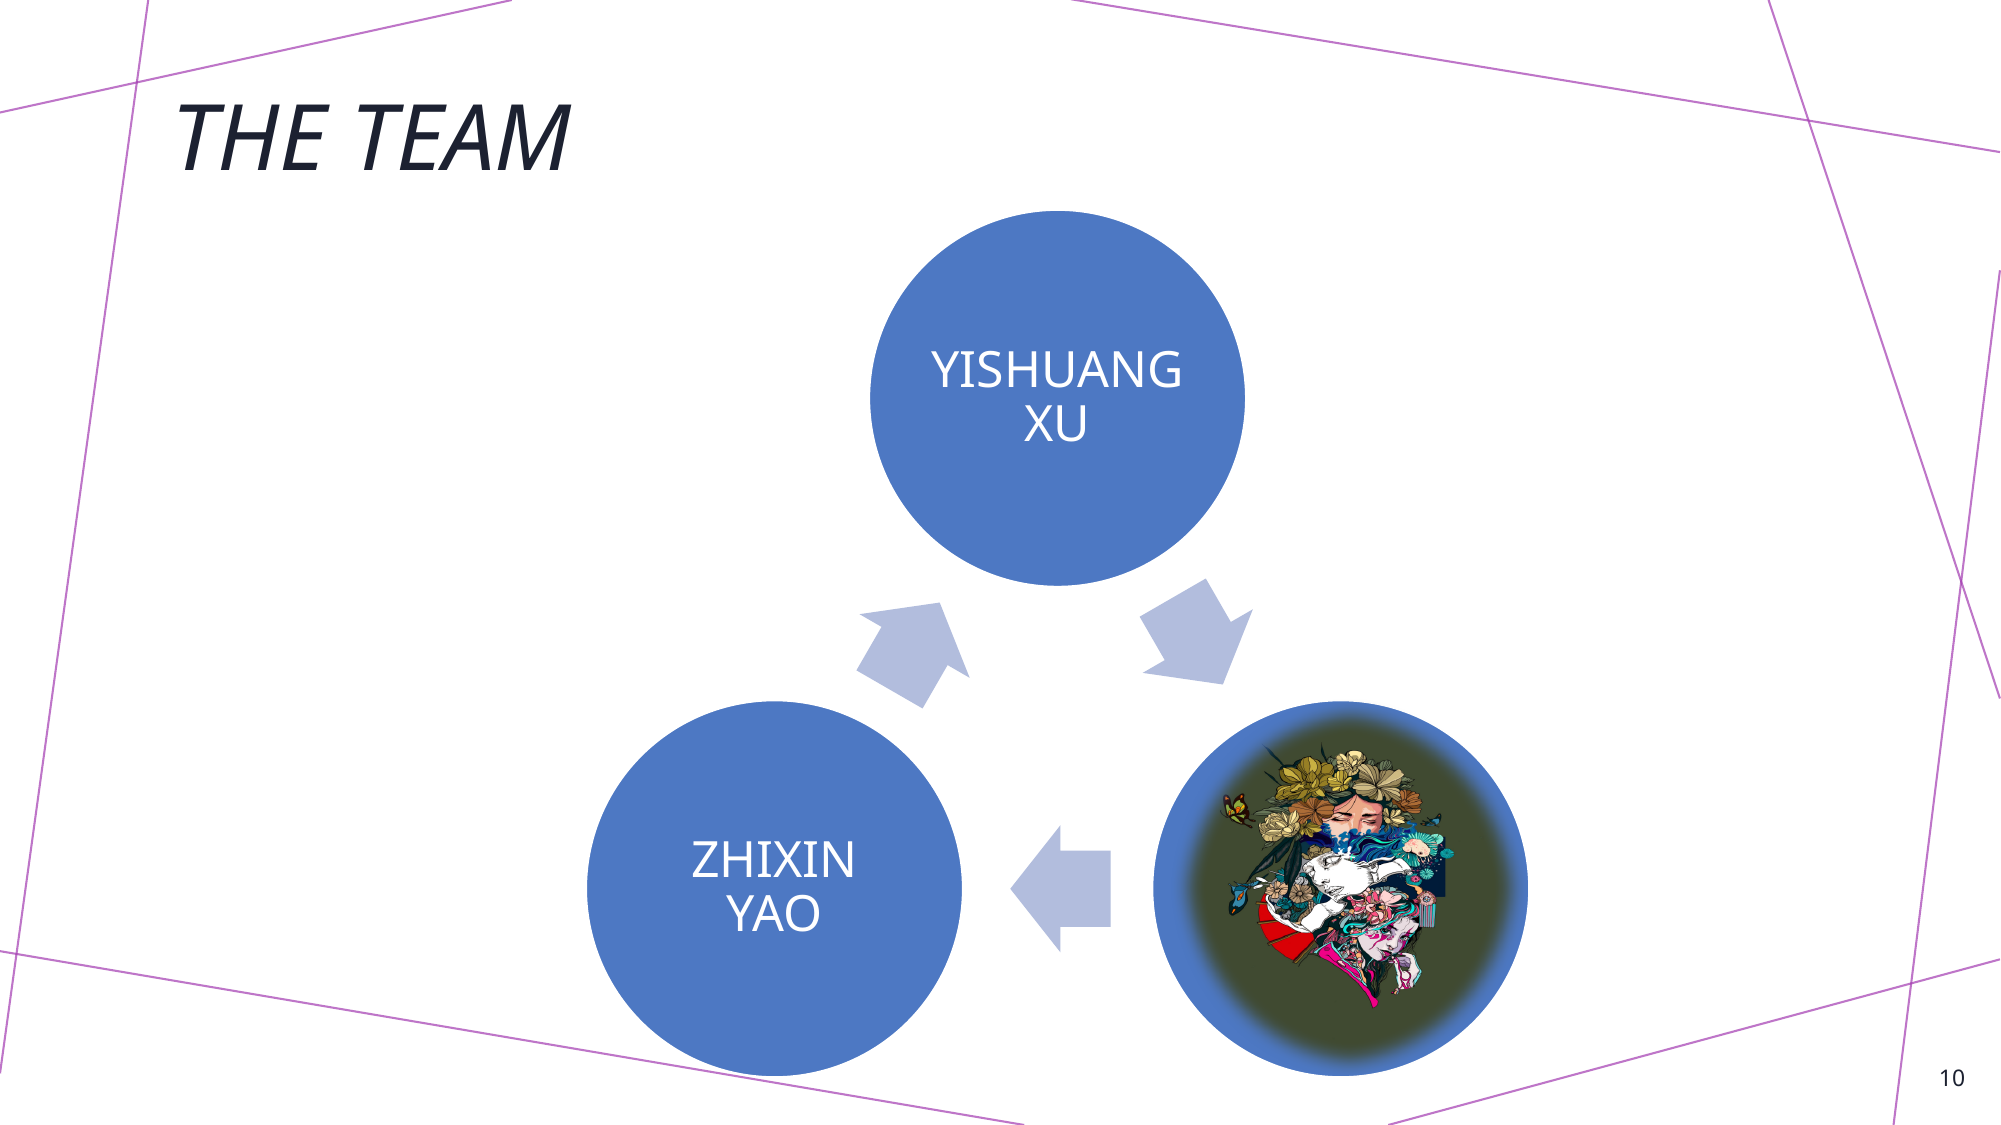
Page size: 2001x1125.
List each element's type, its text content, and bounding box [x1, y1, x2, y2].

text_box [521, 209, 1594, 1078]
slide_number 10 [1903, 1049, 1981, 1110]
picture [1169, 696, 1531, 1080]
title The team [156, 26, 1782, 254]
